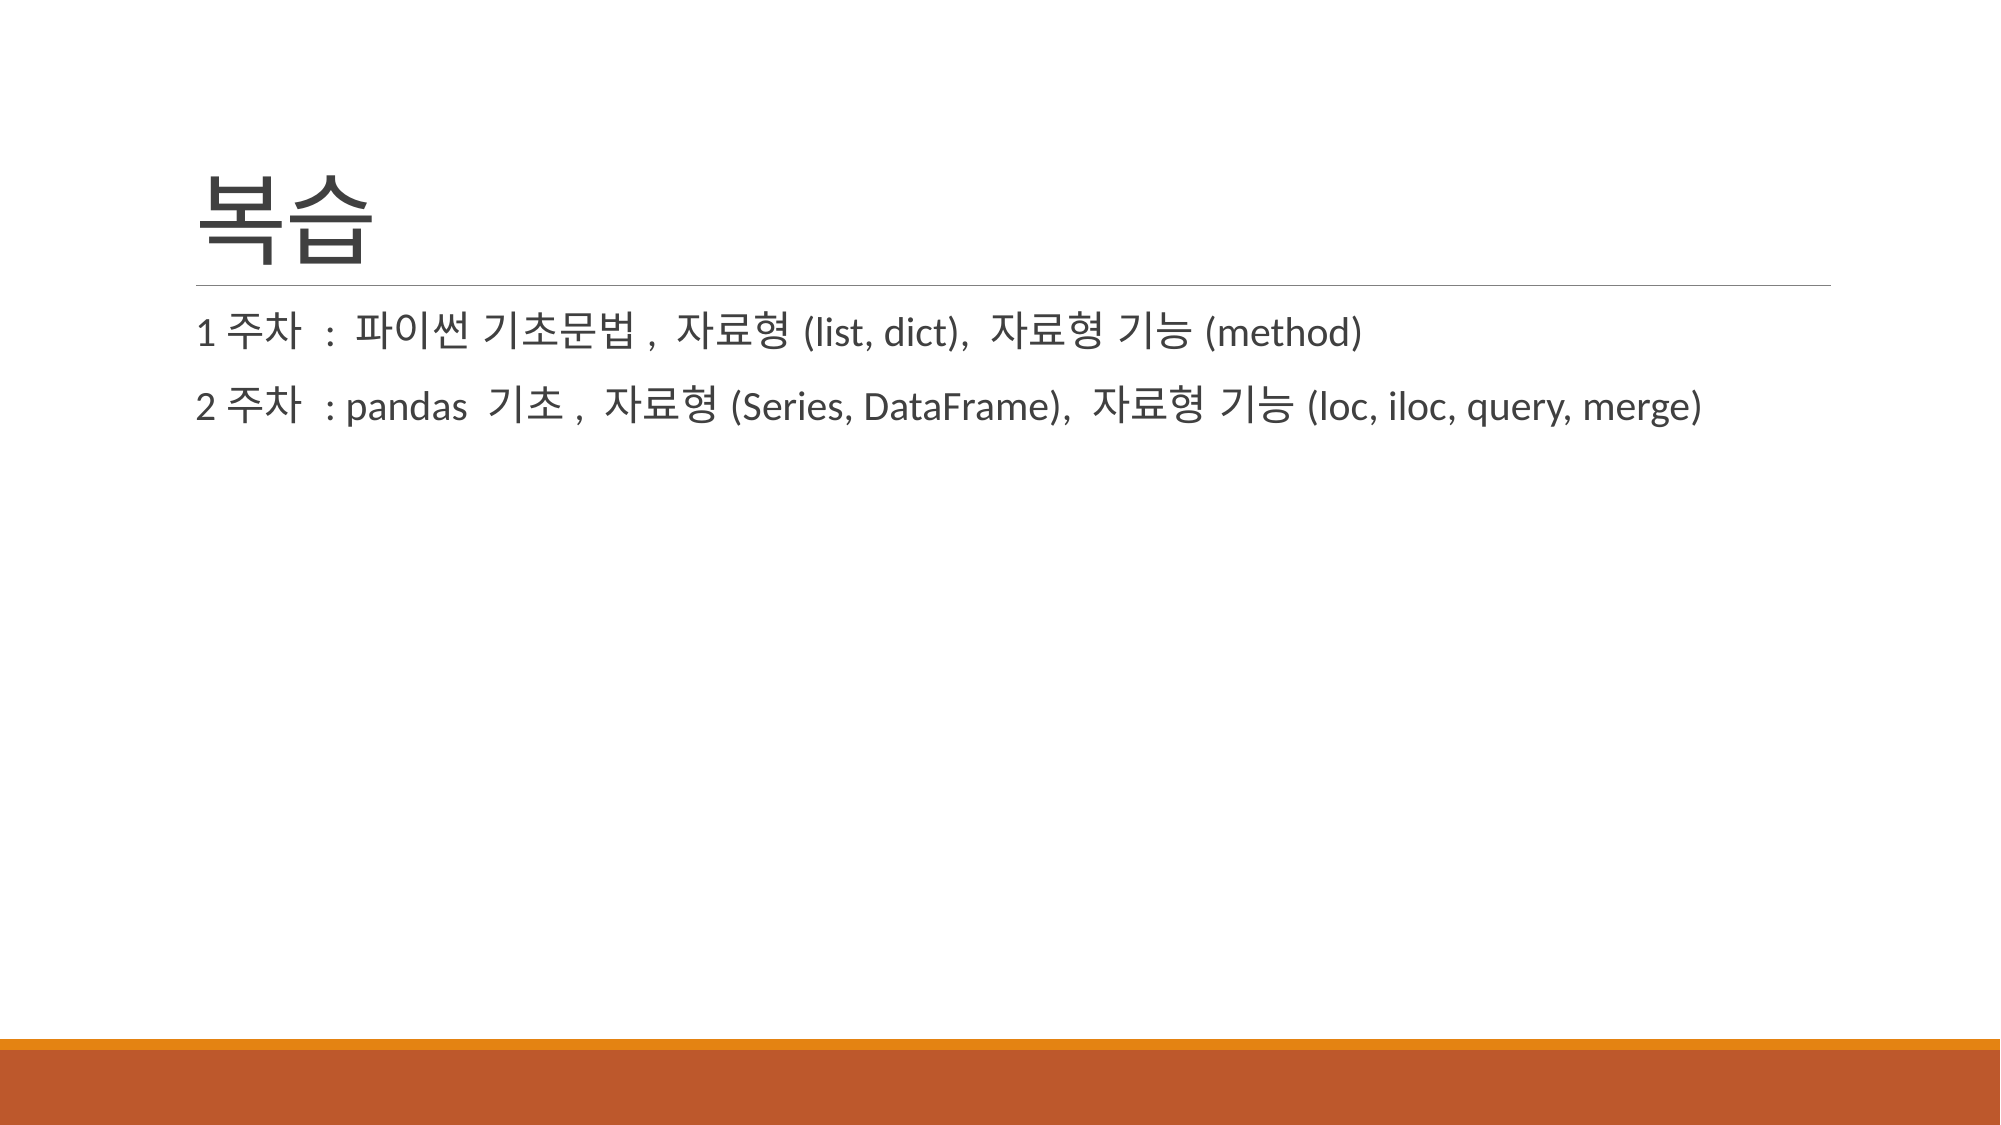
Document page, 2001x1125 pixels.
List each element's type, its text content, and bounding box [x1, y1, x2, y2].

title 복습 [180, 47, 1830, 285]
list 1주차 : 파이썬 기초문법, 자료형(list, dict), 자료형 기능(method) 2주차 : pandas 기초, 자료형(Series, DataFrame), 자료형 기능(loc, iloc, query, merge) [180, 302, 1830, 963]
